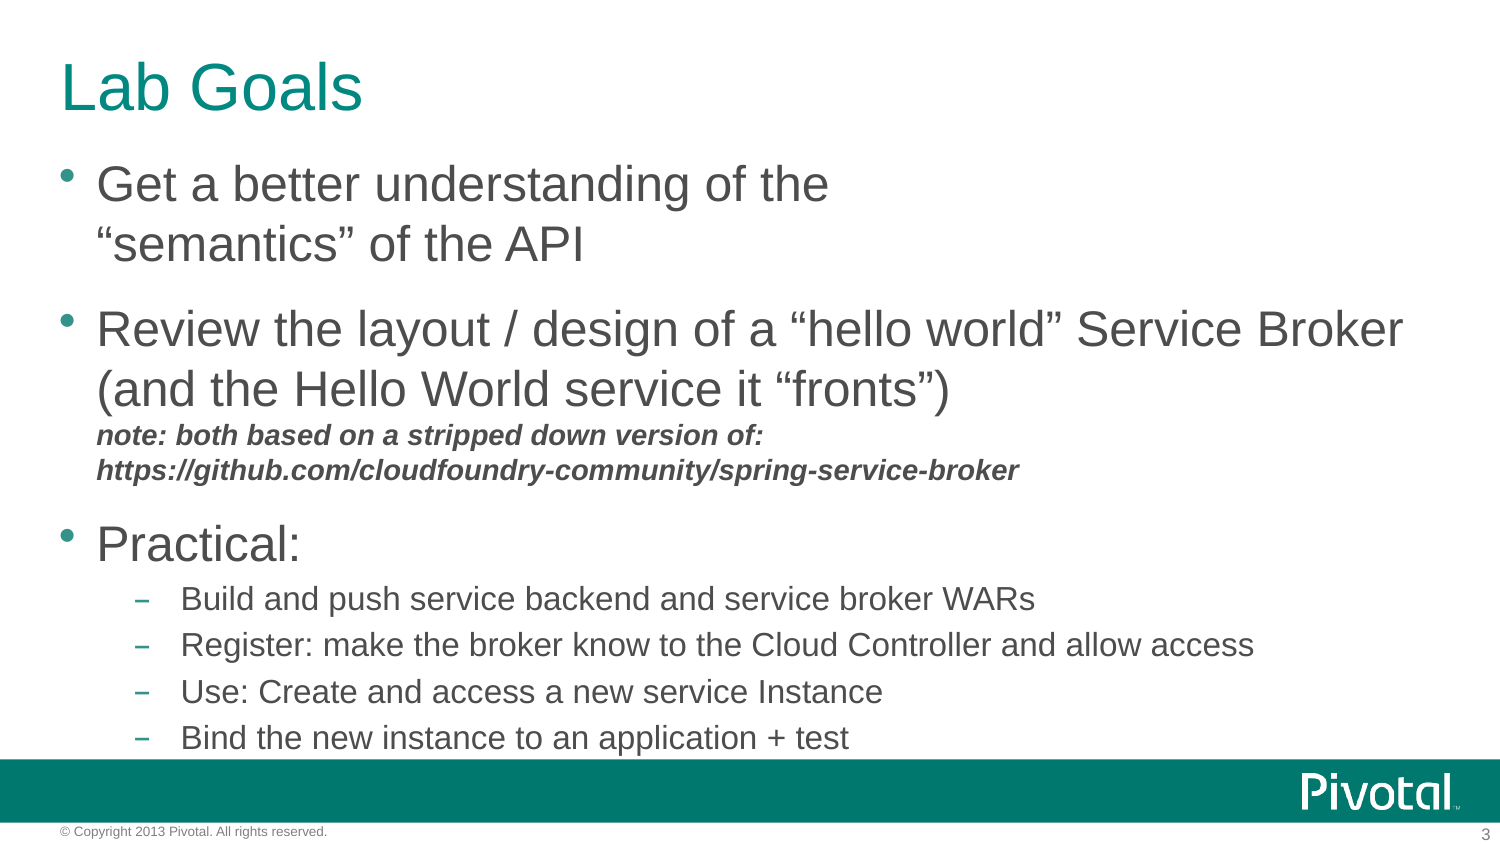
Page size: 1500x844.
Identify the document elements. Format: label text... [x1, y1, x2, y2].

list Get a better understanding of the “semantics” of the API Review the layout / design of a “hello world” Service Broker (and the Hello World service it “fronts”) note: both based on a stripped down version of: https://github.com/cloudfoundry-community/spring-service-broker Practical: Build and push service backend and service broker WARs Register: make the broker know to the Cloud Controller and allow access Use: Create and access a new service Instance Bind the new instance to an application + test [58, 151, 1439, 707]
title Lab Goals [60, 53, 1440, 129]
picture [1302, 773, 1460, 810]
